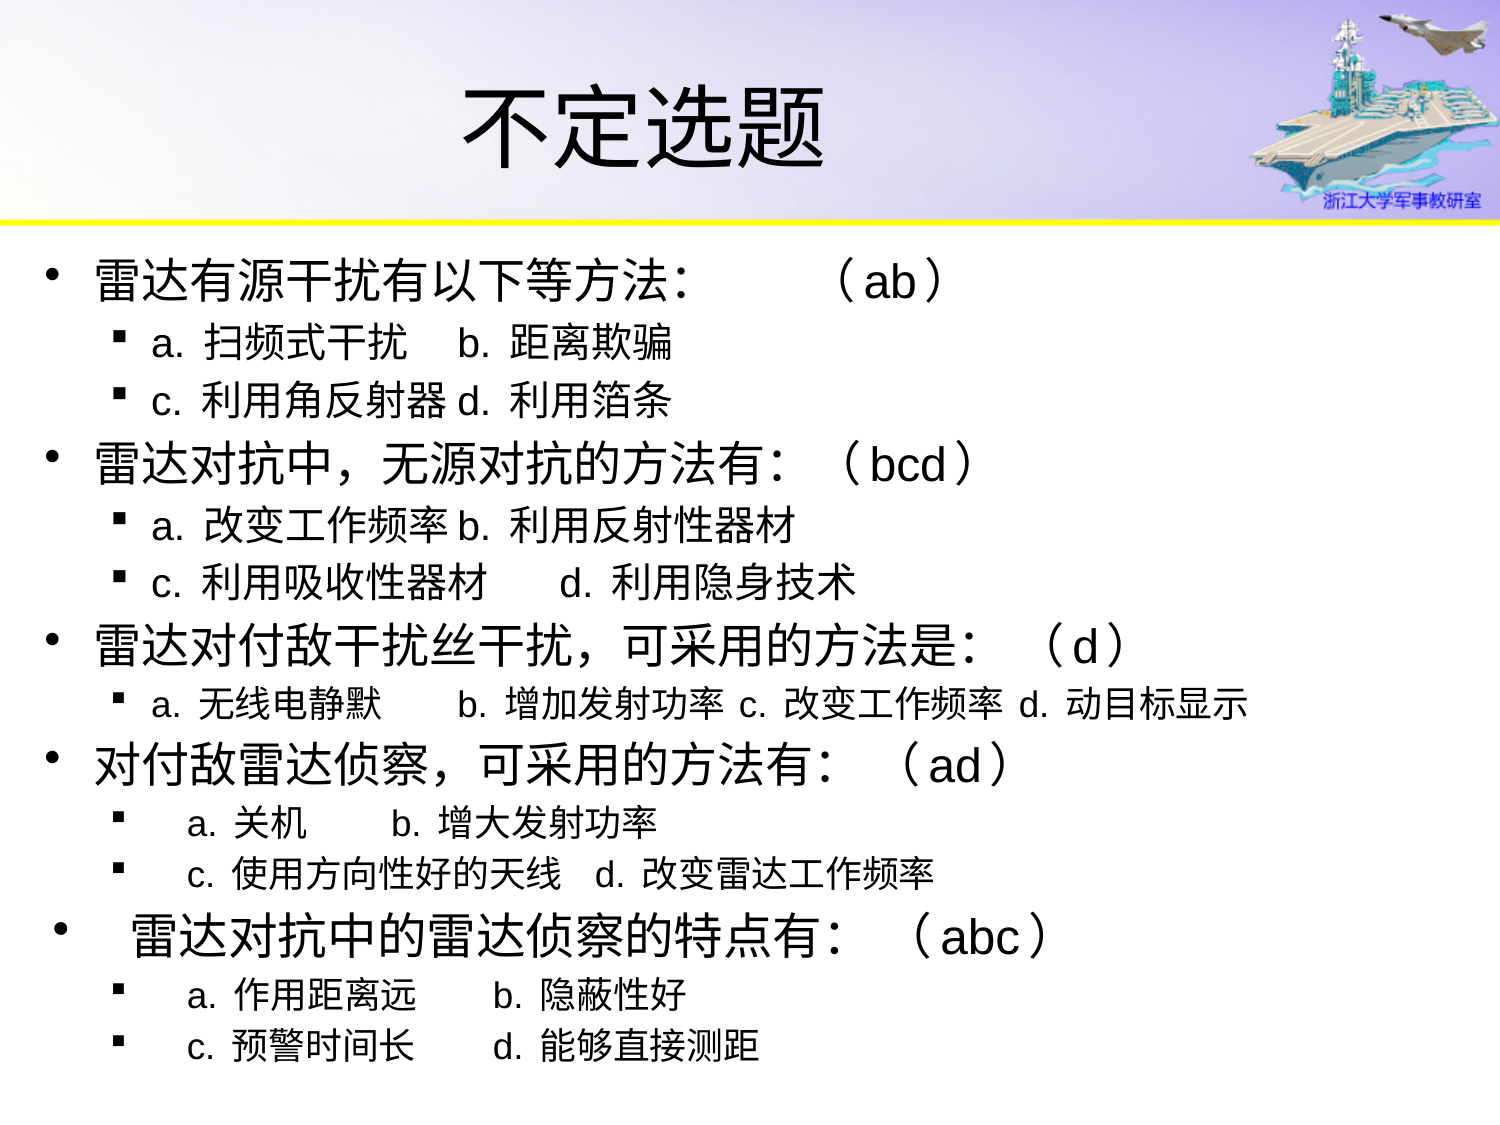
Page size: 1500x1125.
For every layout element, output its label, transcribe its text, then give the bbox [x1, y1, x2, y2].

list 雷达有源干扰有以下等方法： （ab） a. 扫频式干扰 b. 距离欺骗 c. 利用角反射器 d. 利用箔条 雷达对抗中，无源对抗的方法有：（bcd） a. 改变工作频率 b. 利用反射性器材 c. 利用吸收性器材 d. 利用隐身技术 雷达对付敌干扰丝干扰，可采用的方法是： （d） a. 无线电静默 b. 增加发射功率 c. 改变工作频率 d. 动目标显示 对付敌雷达侦察，可采用的方法有： （ad） a. 关机 b. 增大发射功率 c. 使用方向性好的天线 d. 改变雷达工作频率 雷达对抗中的雷达侦察的特点有： （abc） a. 作用距离远 b. 隐蔽性好 c. 预警时间长 d. 能够直接测距 [29, 243, 1460, 1083]
picture [0, 0, 1500, 226]
title 不定选题 [29, 30, 1259, 219]
